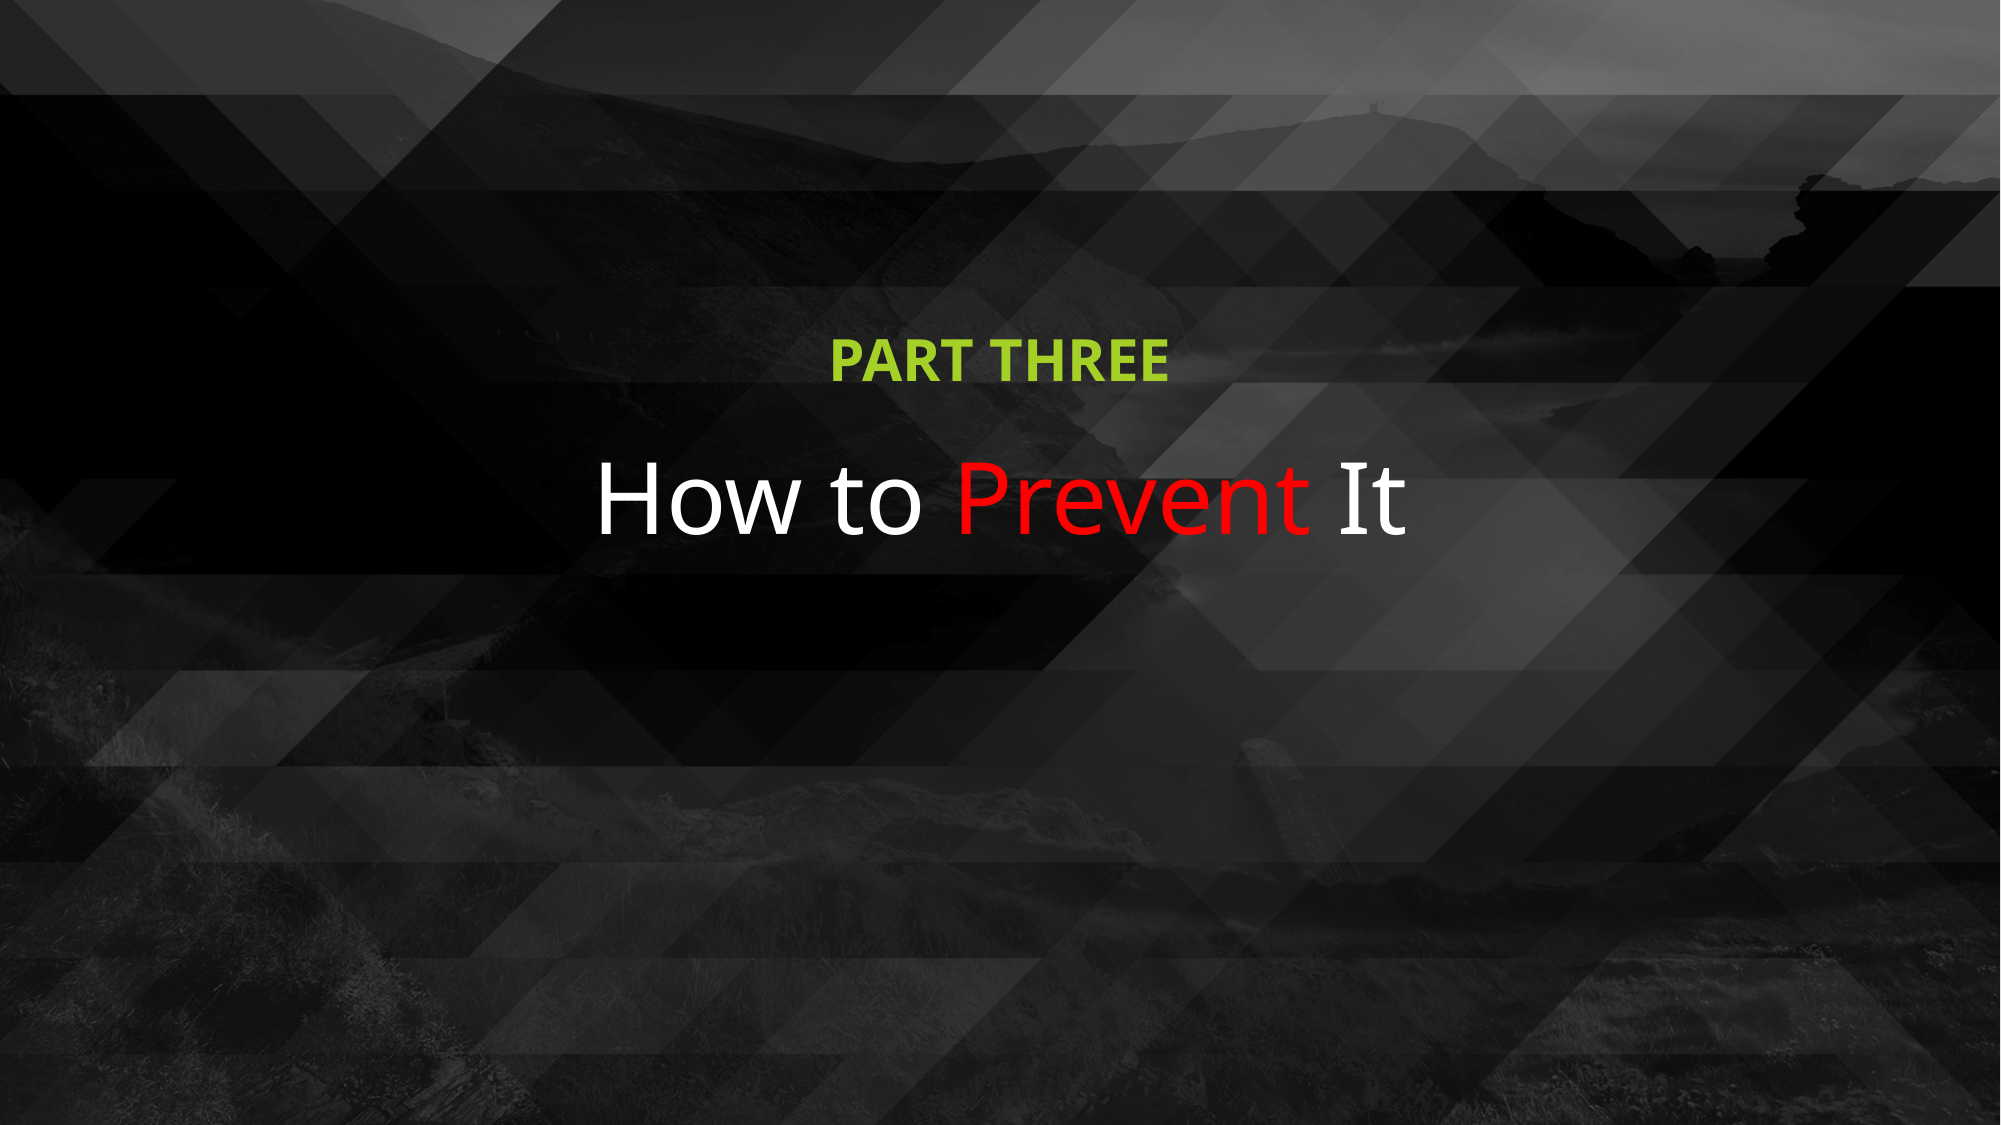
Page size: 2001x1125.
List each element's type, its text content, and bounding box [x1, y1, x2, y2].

list PART THREE [611, 323, 1389, 398]
list How to Prevent It [502, 441, 1498, 590]
picture [0, 0, 2001, 1125]
